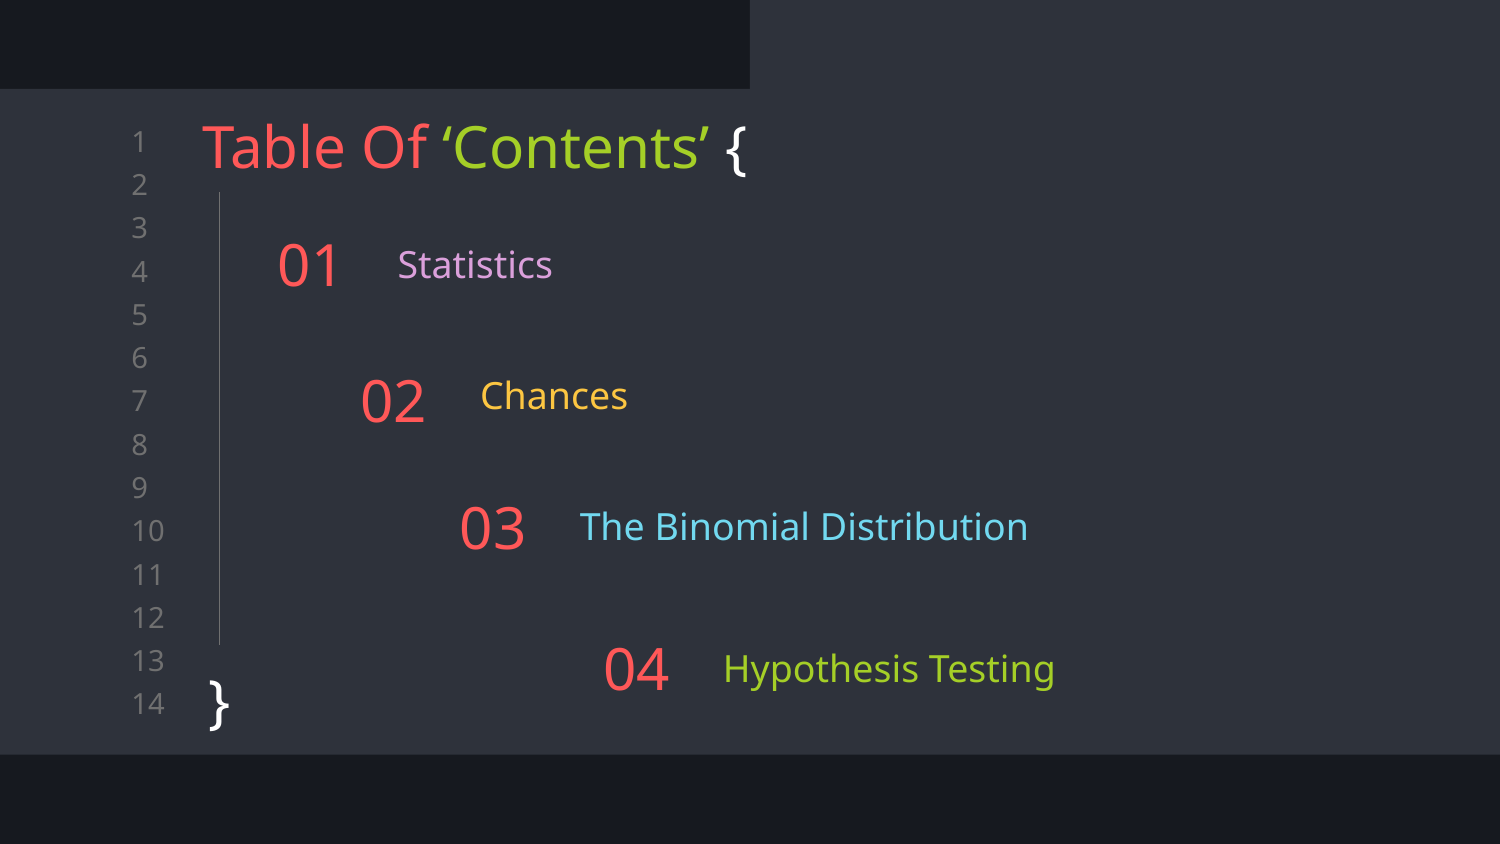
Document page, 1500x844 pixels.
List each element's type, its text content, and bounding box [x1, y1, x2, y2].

title 04 [564, 639, 707, 696]
title 03 [421, 498, 564, 554]
subtitle Chances [465, 366, 979, 423]
subtitle Statistics [382, 235, 979, 292]
subtitle The Binomial Distribution [564, 498, 1338, 554]
title 01 [265, 235, 382, 292]
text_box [177, 191, 262, 750]
subtitle Hypothesis Testing [707, 639, 1222, 696]
title 02 [322, 371, 466, 427]
title Table Of ‘Contents’ { [187, 95, 1384, 185]
